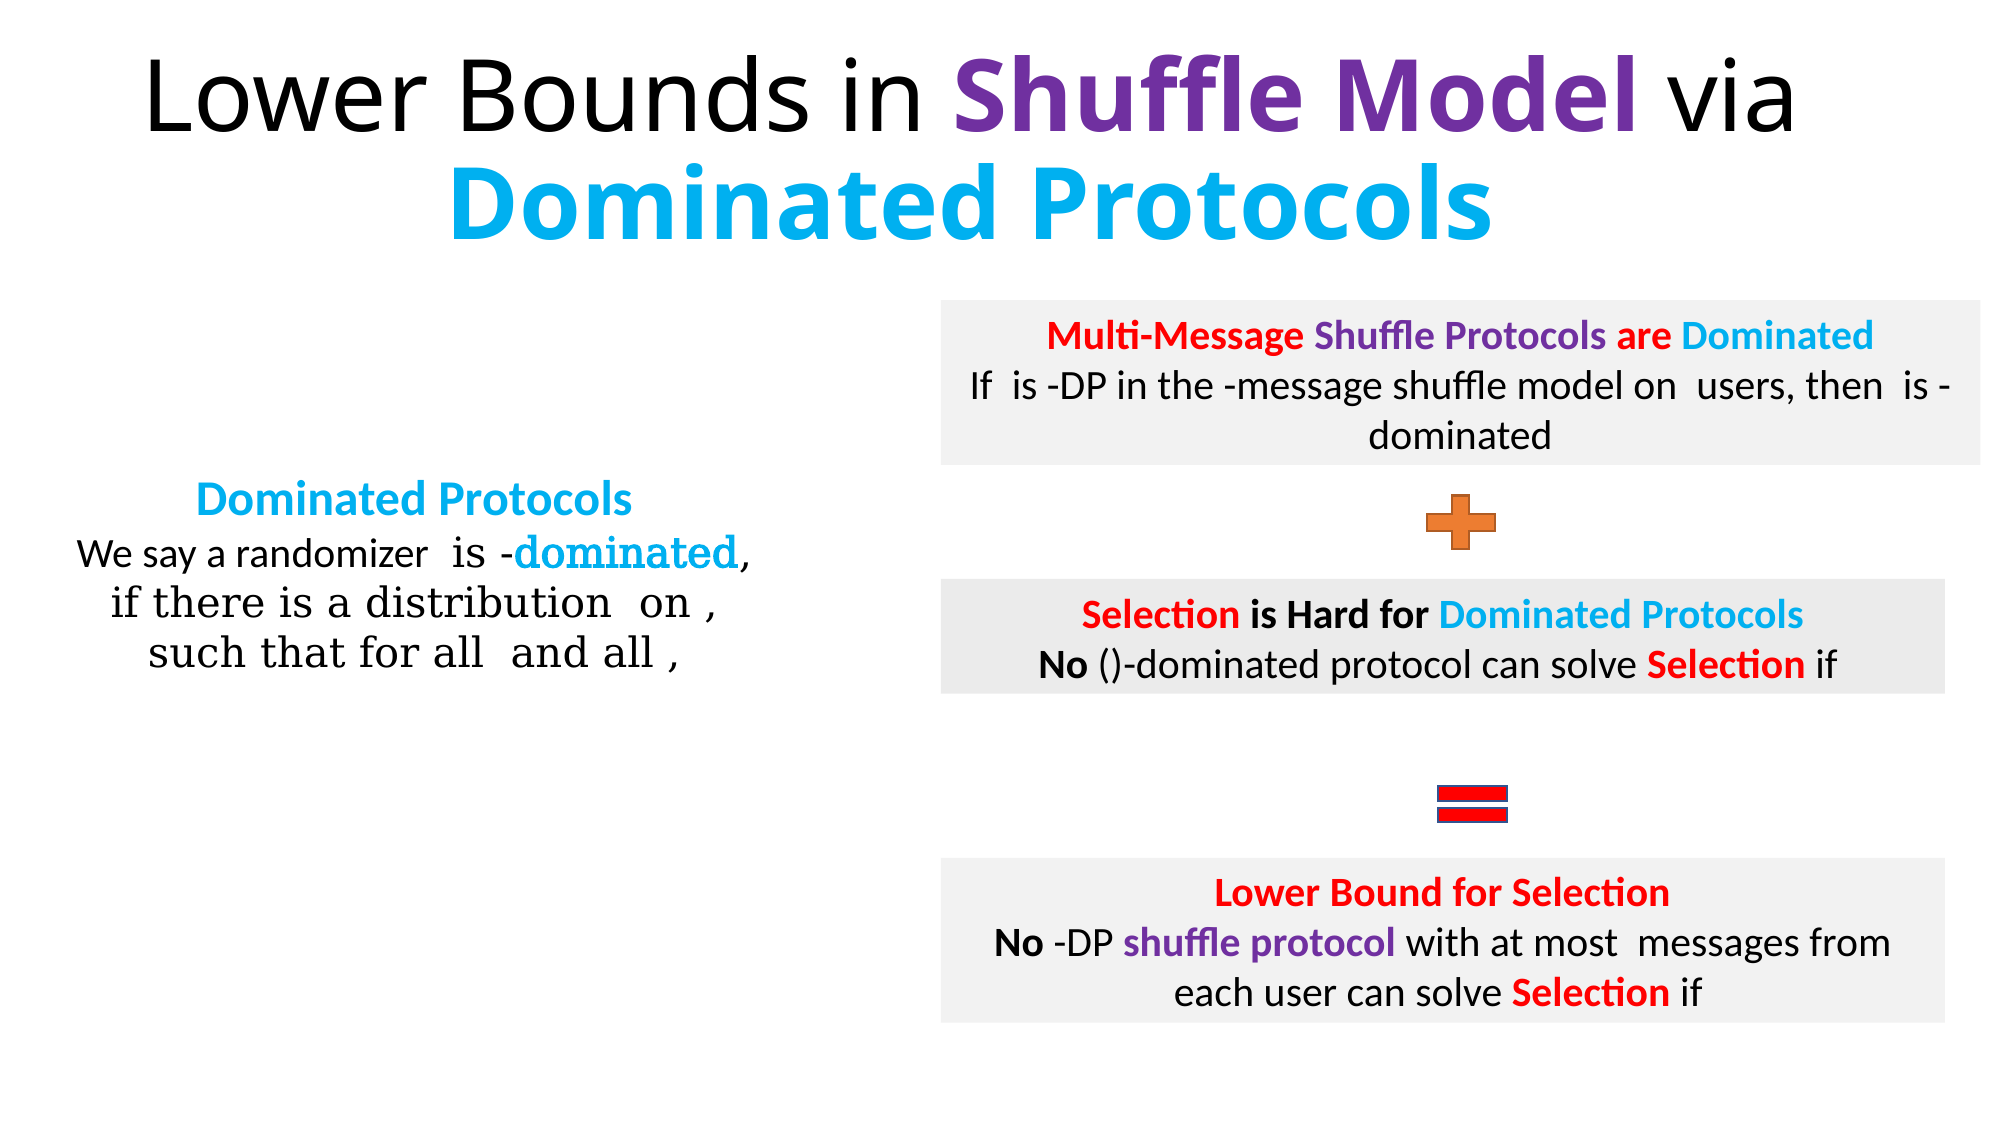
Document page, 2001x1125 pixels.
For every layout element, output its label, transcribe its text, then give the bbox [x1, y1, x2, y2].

text_box [1437, 785, 1508, 802]
text_box [1426, 494, 1496, 550]
text_box [1437, 807, 1508, 823]
title Lower Bounds in Shuffle Model via Dominated Protocols [78, 28, 1863, 278]
